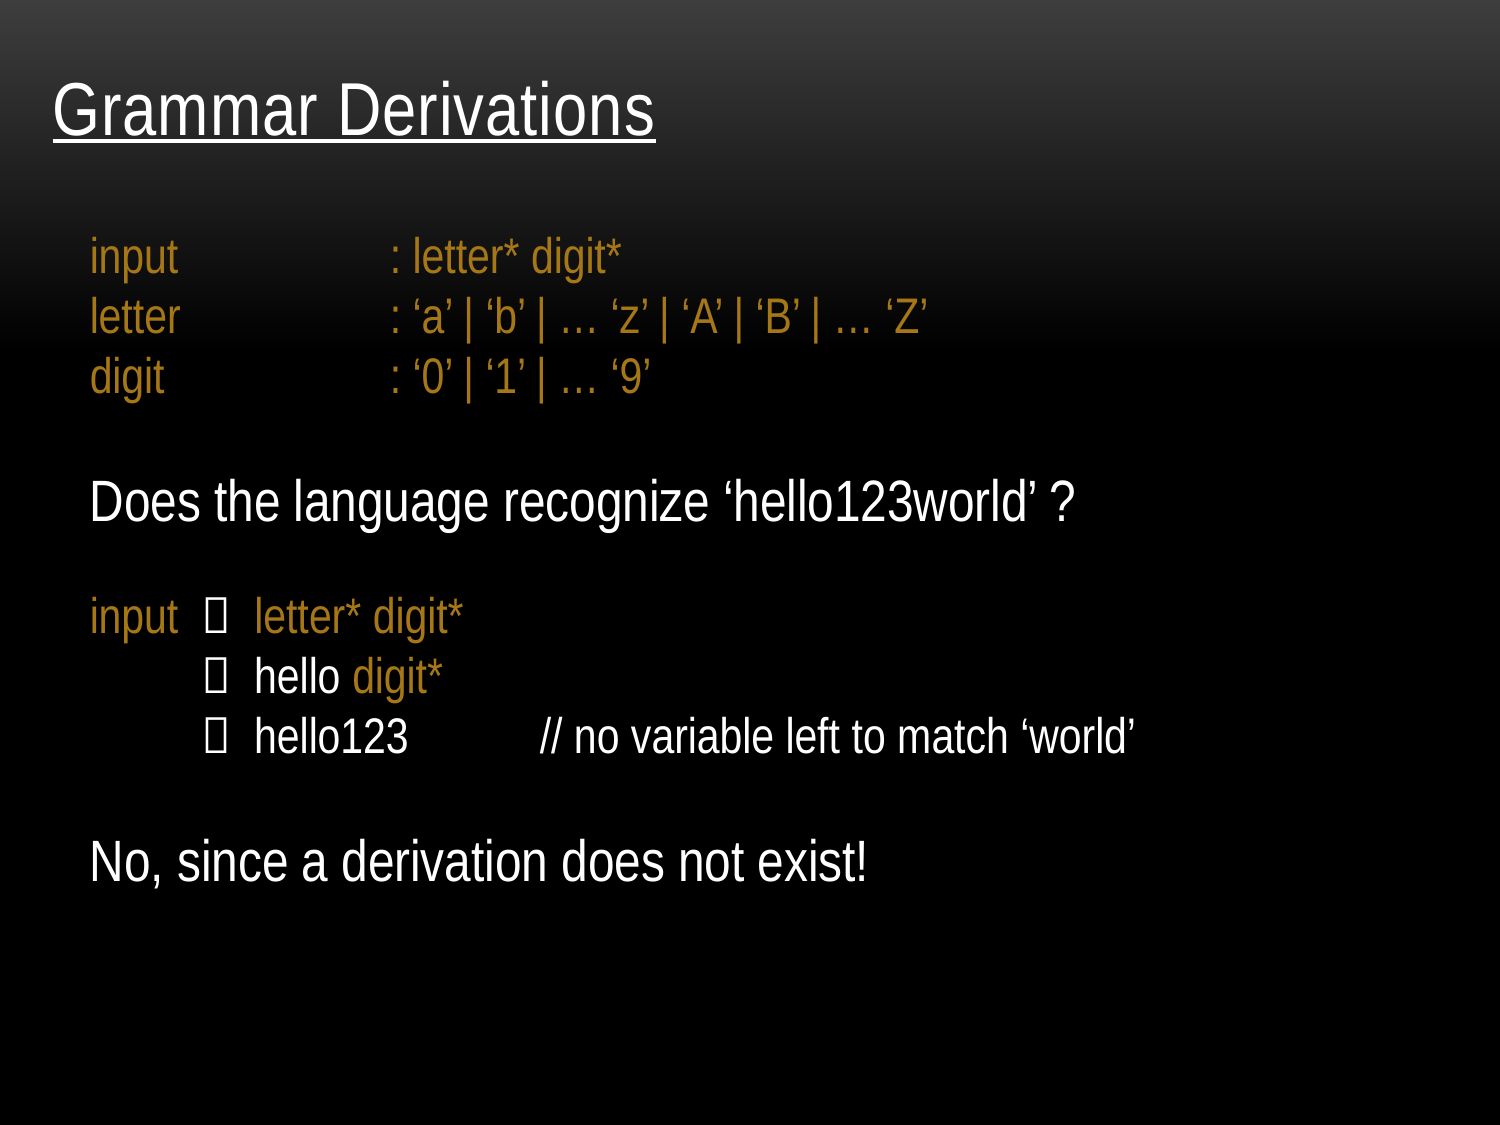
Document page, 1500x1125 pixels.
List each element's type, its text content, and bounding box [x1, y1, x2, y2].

picture [0, 0, 1500, 1125]
text_box [12, 837, 1488, 1033]
title Grammar Derivations [37, 37, 1375, 158]
text_box input : letter* digit* letter : ‘a’ | ‘b’ | … ‘z’ | ‘A’ | ‘B’ | … ‘Z’ digit : ‘0’ | ‘1’ | … ‘9’ Does the language recognize ‘hello123world’ ? input  letter* digit* input  hello digit* input  hello123 // no variable left to match ‘world’ No, since a derivation does not exist! [74, 216, 1500, 901]
